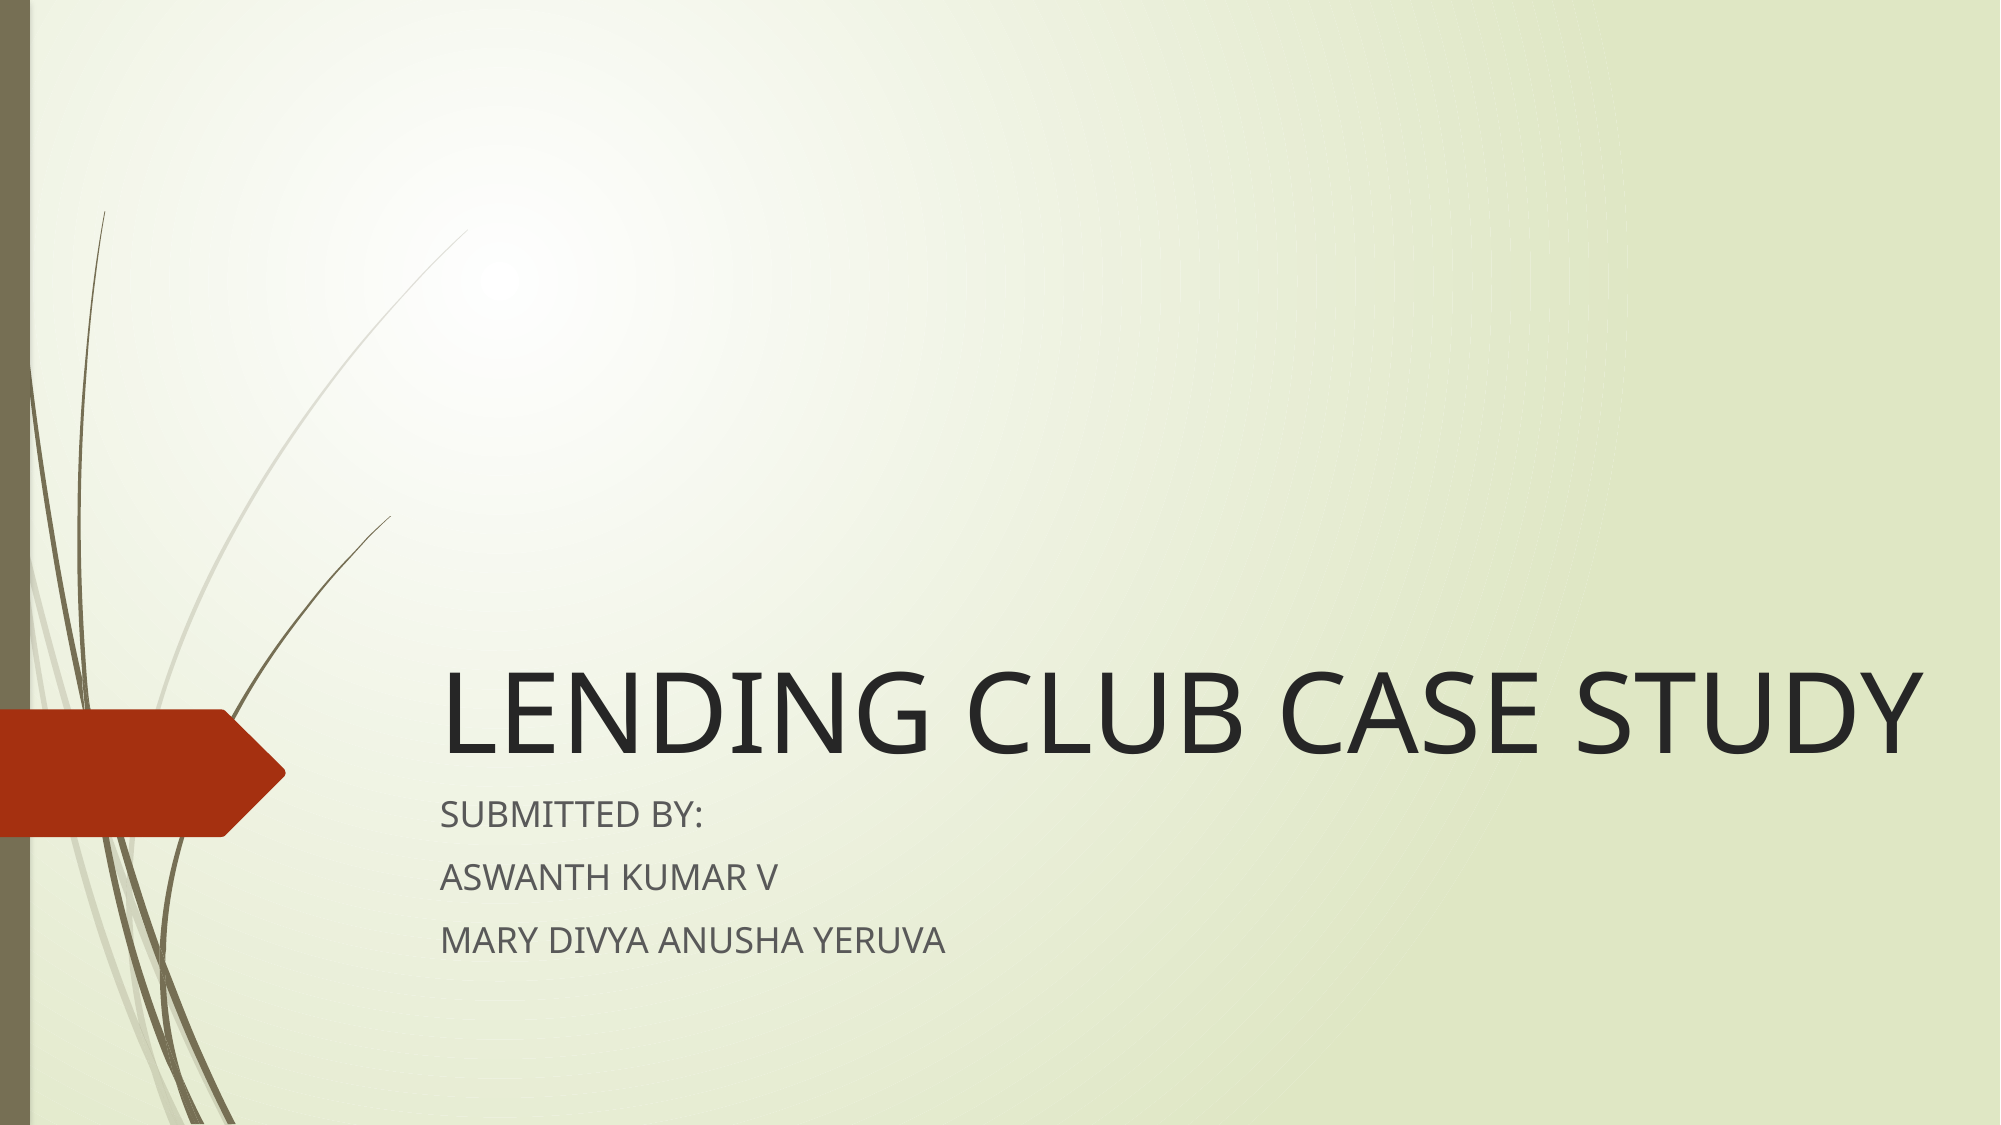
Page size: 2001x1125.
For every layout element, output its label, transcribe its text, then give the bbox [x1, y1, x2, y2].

subtitle SUBMITTED BY: ASWANTH KUMAR V MARY DIVYA ANUSHA YERUVA [424, 783, 1888, 969]
title LENDING CLUB CASE STUDY [424, 412, 1955, 784]
